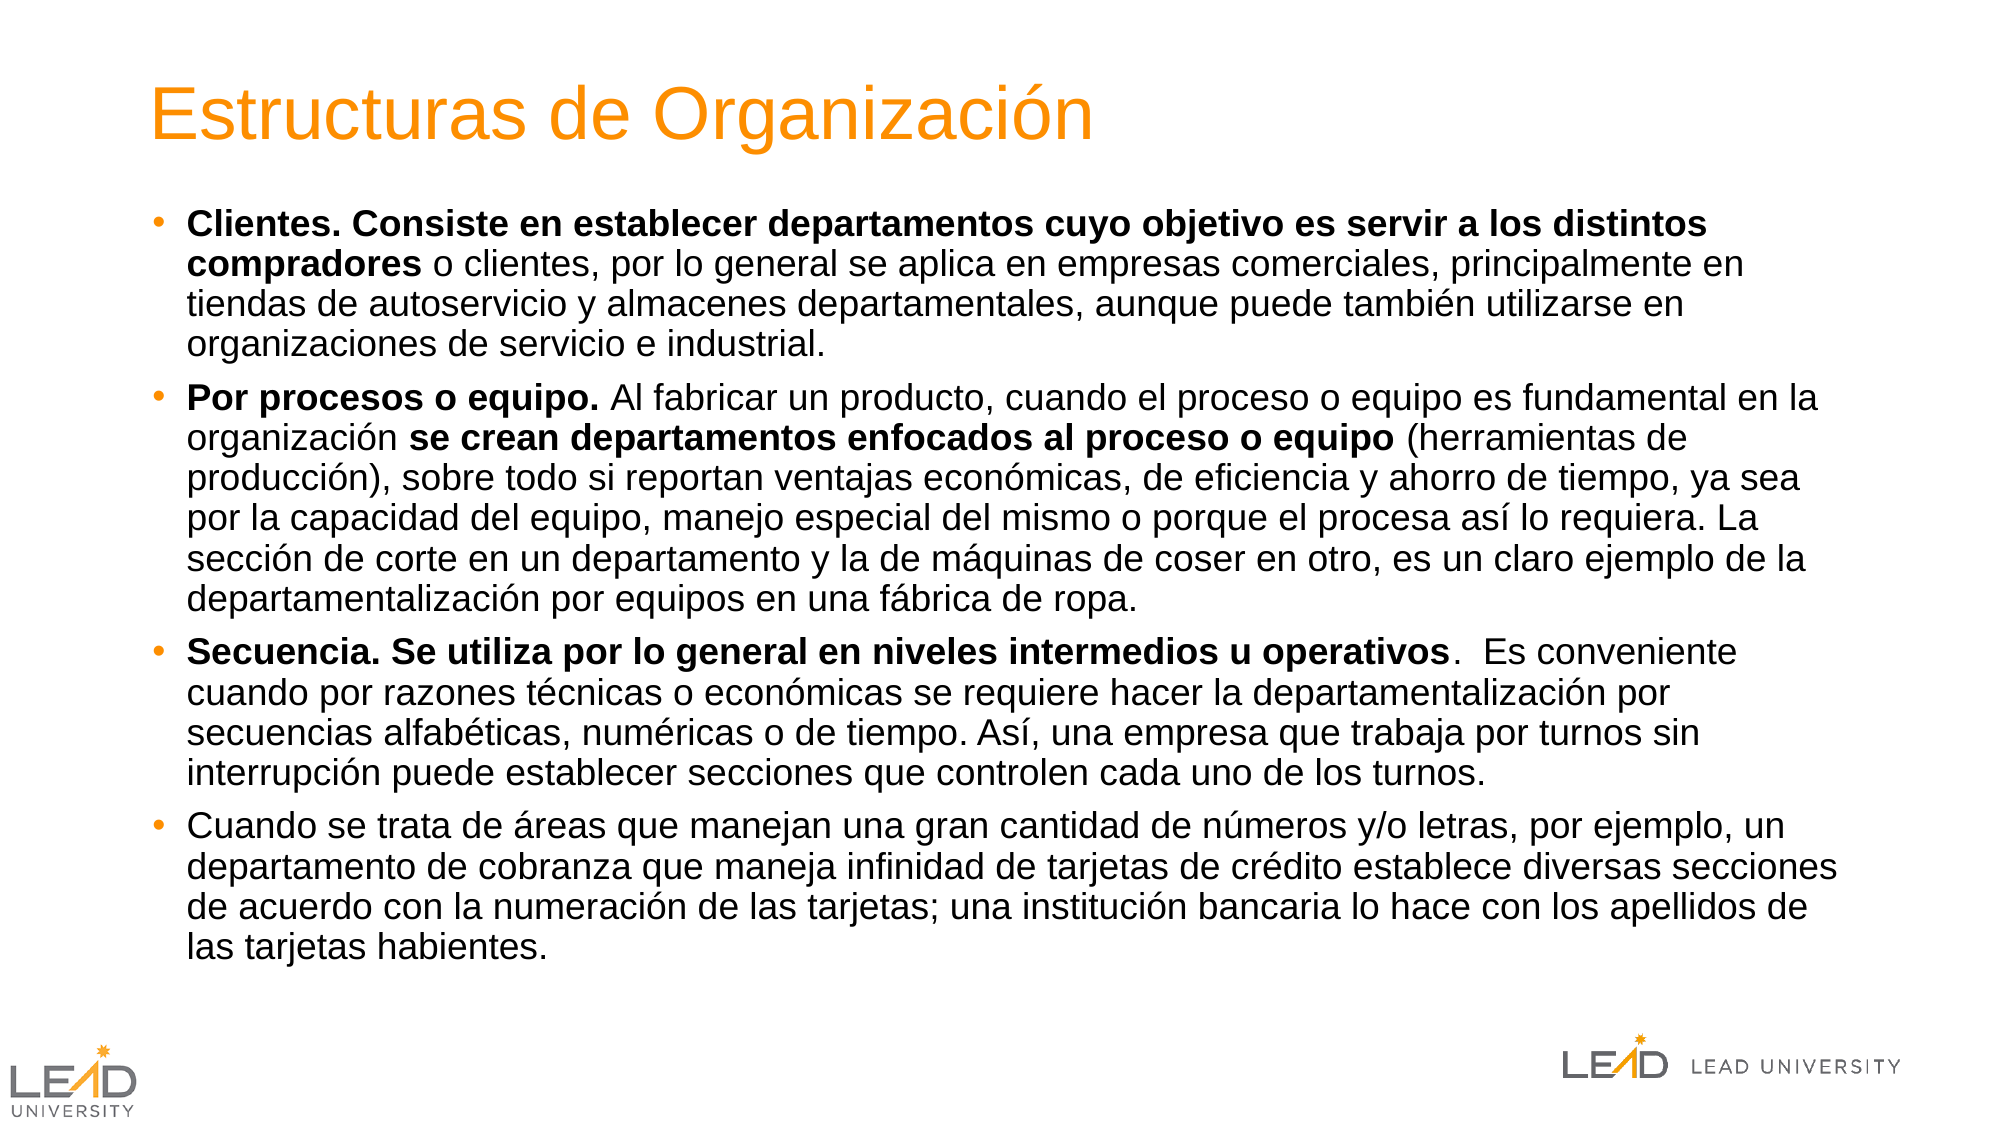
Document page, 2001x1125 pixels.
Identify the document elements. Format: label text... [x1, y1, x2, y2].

picture [1563, 1033, 1900, 1078]
picture [0, 1040, 146, 1125]
title Estructuras de Organización [136, 59, 1863, 171]
list Clientes. Consiste en establecer departamentos cuyo objetivo es servir a los distintos compradores o clientes, por lo general se aplica en empresas comerciales, principalmente en tiendas de autoservicio y almacenes departamentales, aunque puede también utilizarse en organizaciones de servicio e industrial. Por procesos o equipo. Al fabricar un producto, cuando el proceso o equipo es fundamental en la organización se crean departamentos enfocados al proceso o equipo (herramientas de producción), sobre todo si reportan ventajas económicas, de eficiencia y ahorro de tiempo, ya sea por la capacidad del equipo, manejo especial del mismo o porque el procesa así lo requiera. La sección de corte en un departamento y la de máquinas de coser en otro, es un claro ejemplo de la departamentalización por equipos en una fábrica de ropa. Secuencia. Se utiliza por lo general en niveles intermedios u operativos. Es conveniente cuando por razones técnicas o económicas se requiere hacer la departamentalización por secuencias alfabéticas, numéricas o de tiempo. Así, una empresa que trabaja por turnos sin interrupción puede establecer secciones que controlen cada uno de los turnos. Cuando se trata de áreas que manejan una gran cantidad de números y/o letras, por ejemplo, un departamento de cobranza que maneja infinidad de tarjetas de crédito establece diversas secciones de acuerdo con la numeración de las tarjetas; una institución bancaria lo hace con los apellidos de las tarjetas habientes. [137, 196, 1863, 985]
